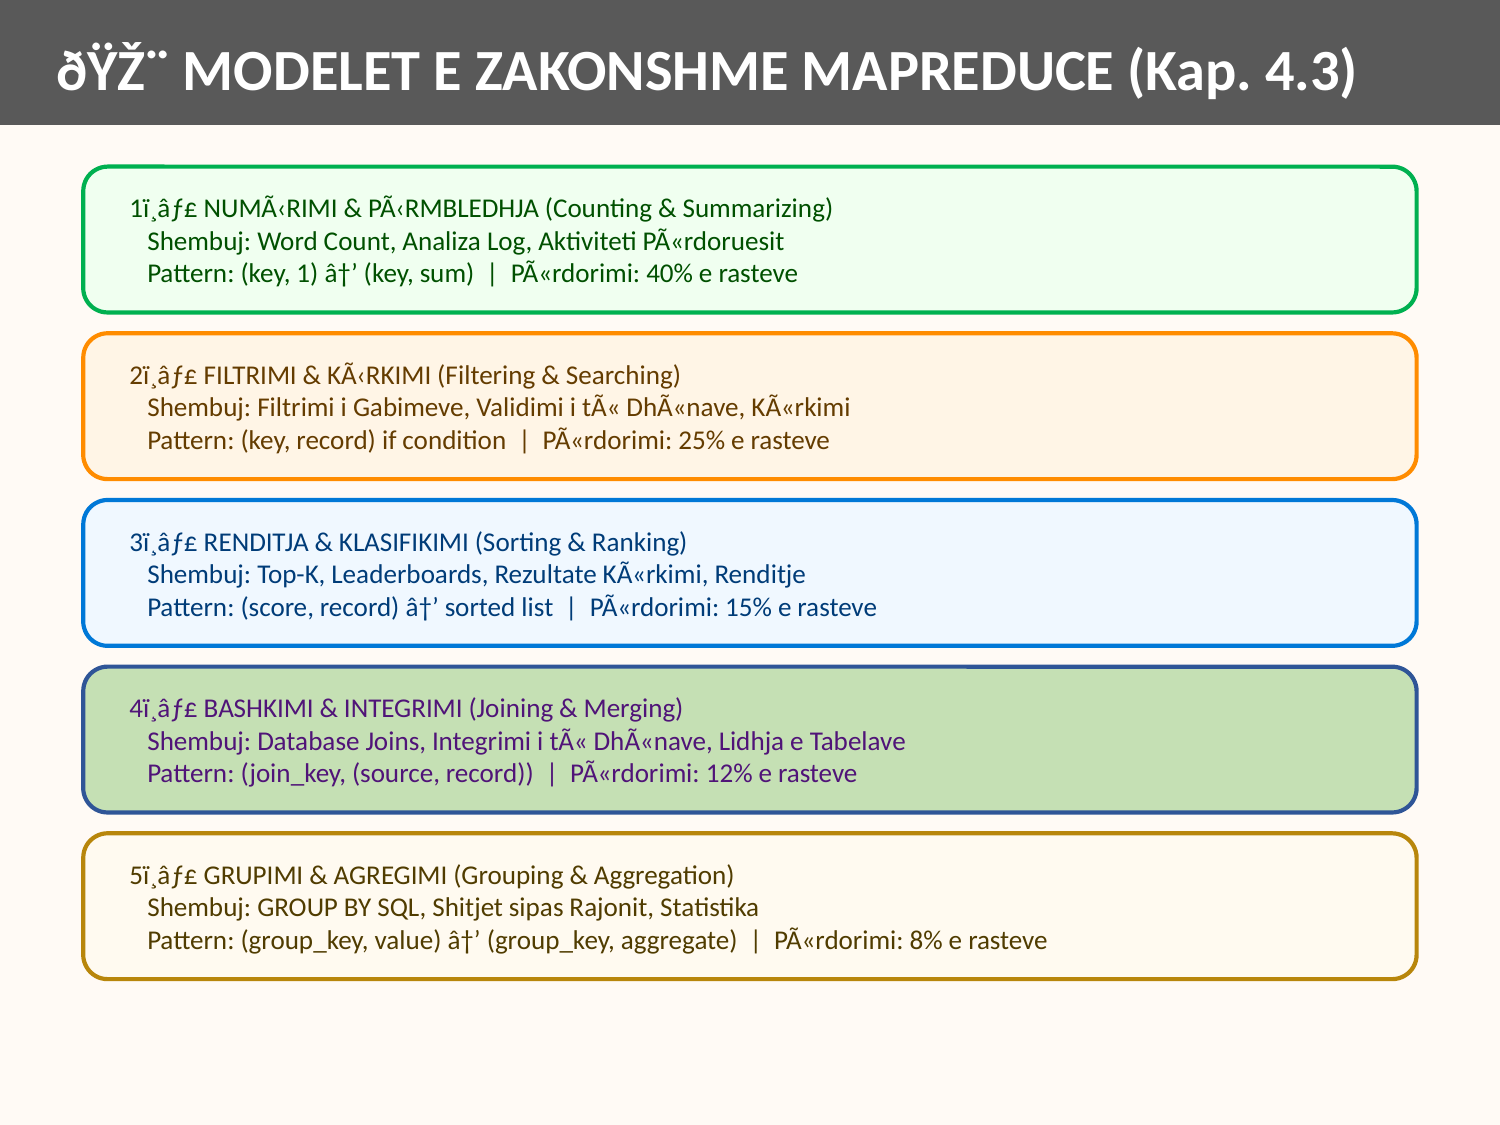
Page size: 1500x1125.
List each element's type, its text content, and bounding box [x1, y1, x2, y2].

text_box [82, 332, 1418, 481]
text_box [82, 498, 1418, 647]
text_box 3ï¸âƒ£ RENDITJA & KLASIFIKIMI (Sorting & Ranking) Shembuj: Top-K, Leaderboards, Rezultate KÃ«rkimi, Renditje Pattern: (score, record) â†’ sorted list | PÃ«rdorimi: 15% e rasteve [114, 516, 1386, 629]
text_box 4ï¸âƒ£ BASHKIMI & INTEGRIMI (Joining & Merging) Shembuj: Database Joins, Integrimi i tÃ« DhÃ«nave, Lidhja e Tabelave Pattern: (join_key, (source, record)) | PÃ«rdorimi: 12% e rasteve [114, 683, 1386, 796]
text_box [82, 832, 1418, 981]
text_box 2ï¸âƒ£ FILTRIMI & KÃ‹RKIMI (Filtering & Searching) Shembuj: Filtrimi i Gabimeve, Validimi i tÃ« DhÃ«nave, KÃ«rkimi Pattern: (key, record) if condition | PÃ«rdorimi: 25% e rasteve [114, 349, 1386, 463]
text_box [82, 665, 1418, 814]
text_box [82, 165, 1418, 314]
text_box 5ï¸âƒ£ GRUPIMI & AGREGIMI (Grouping & Aggregation) Shembuj: GROUP BY SQL, Shitjet sipas Rajonit, Statistika Pattern: (group_key, value) â†’ (group_key, aggregate) | PÃ«rdorimi: 8% e rasteve [114, 849, 1386, 963]
text_box [0, 0, 1500, 126]
text_box ðŸŽ¨ MODELET E ZAKONSHME MAPREDUCE (Kap. 4.3) [41, 24, 1459, 110]
text_box 1ï¸âƒ£ NUMÃ‹RIMI & PÃ‹RMBLEDHJA (Counting & Summarizing) Shembuj: Word Count, Analiza Log, Aktiviteti PÃ«rdoruesit Pattern: (key, 1) â†’ (key, sum) | PÃ«rdorimi: 40% e rasteve [114, 183, 1386, 296]
